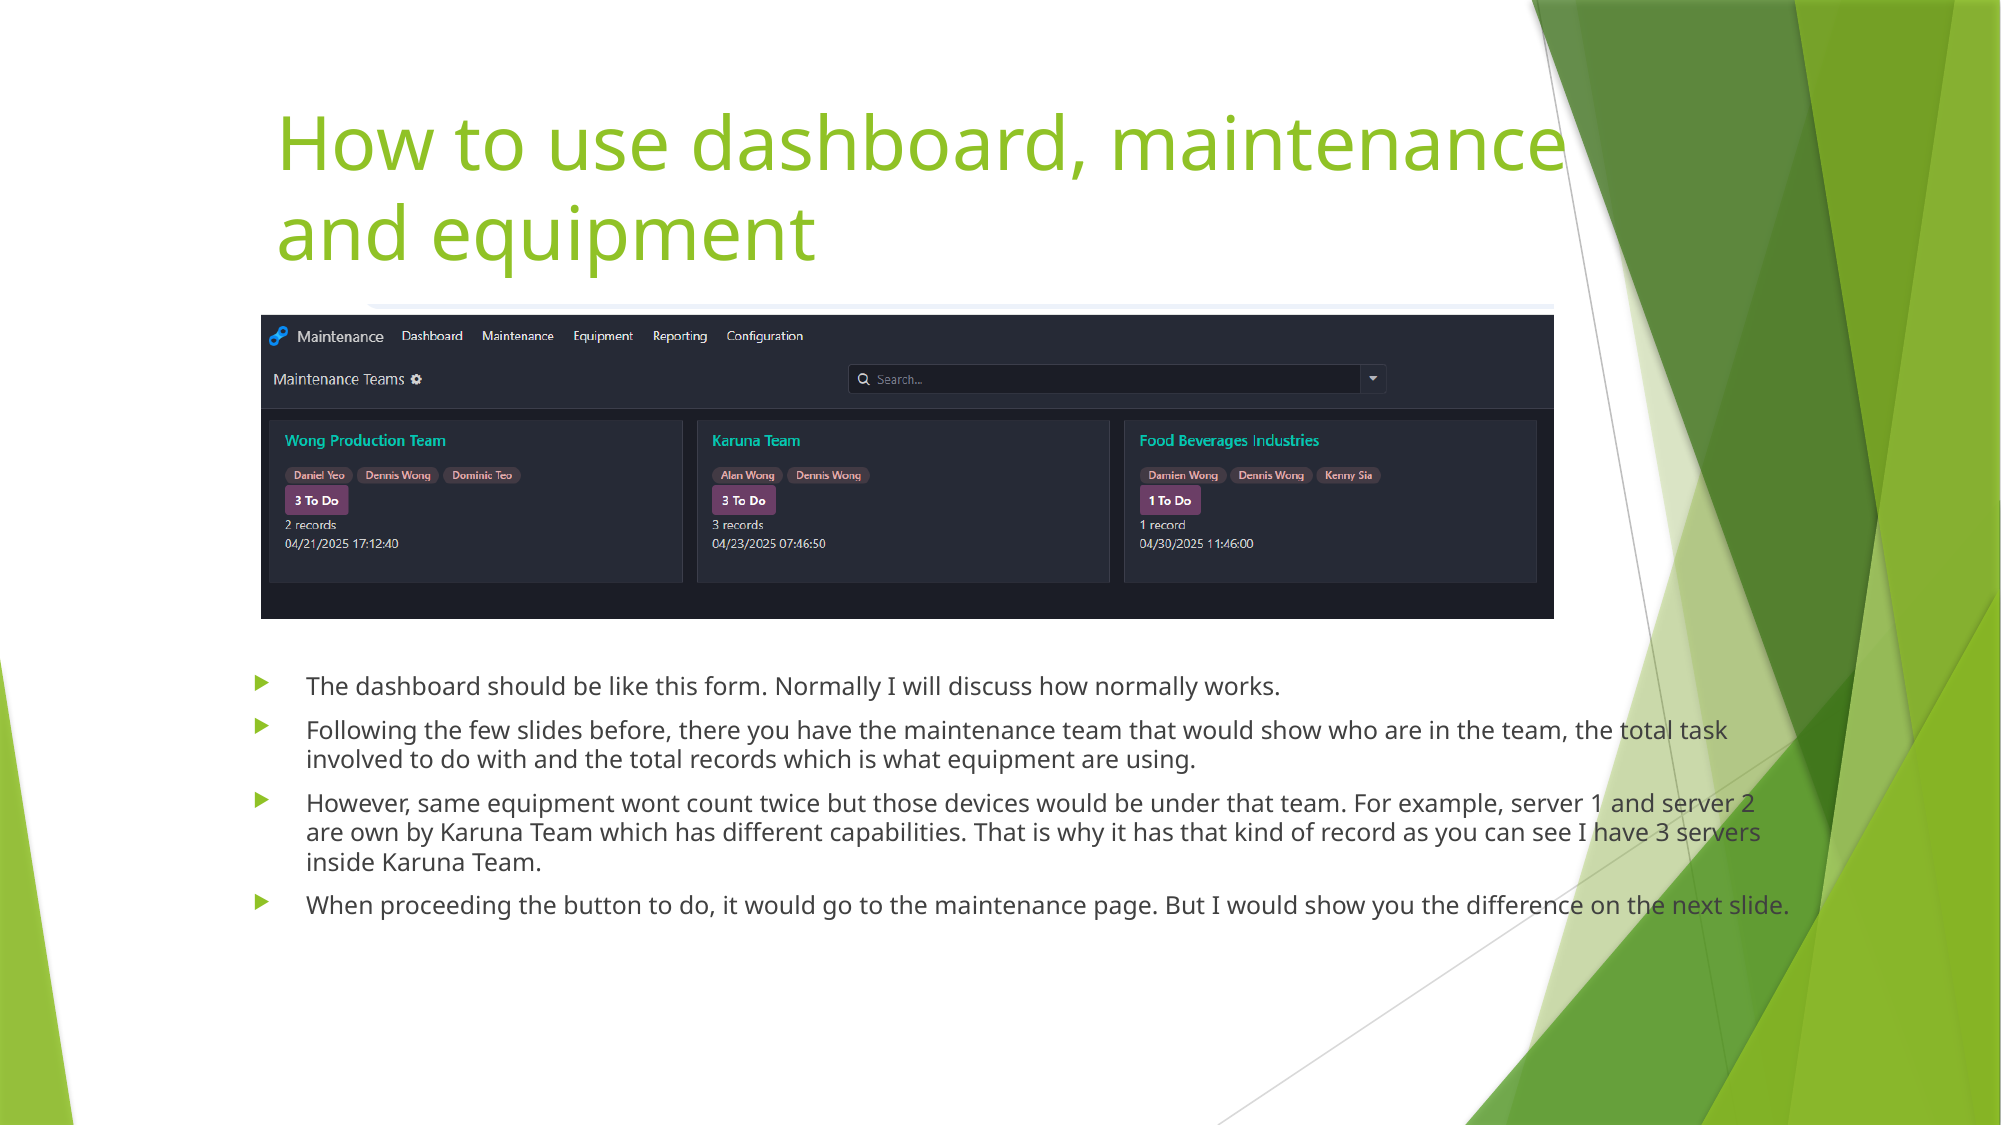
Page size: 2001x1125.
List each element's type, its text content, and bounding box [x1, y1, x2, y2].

list The dashboard should be like this form. Normally I will discuss how normally works. Following the few slides before, there you have the maintenance team that would show who are in the team, the total task involved to do with and the total records which is what equipment are using. However, same equipment wont count twice but those devices would be under that team. For example, server 1 and server 2 are own by Karuna Team which has different capabilities. That is why it has that kind of record as you can see I have 3 servers inside Karuna Team. When proceeding the button to do, it would go to the maintenance page. But I would show you the difference on the next slide. [238, 663, 1814, 961]
title How to use dashboard, maintenance and equipment [261, 87, 1672, 305]
picture [260, 303, 1554, 619]
